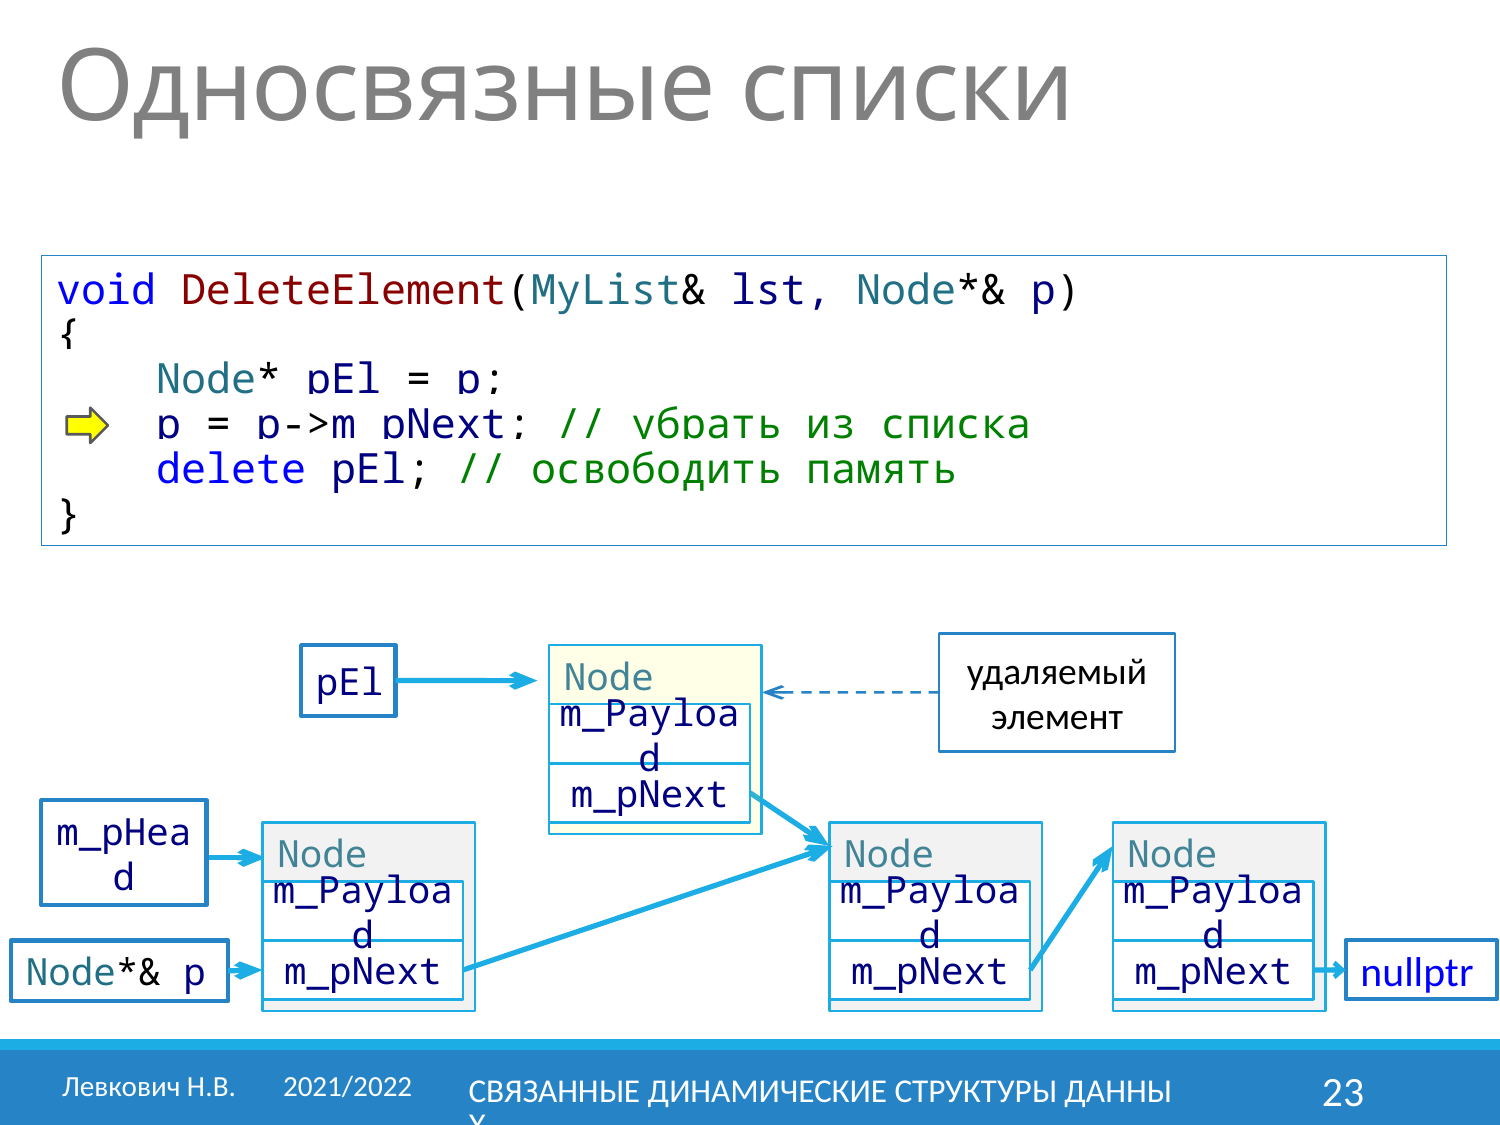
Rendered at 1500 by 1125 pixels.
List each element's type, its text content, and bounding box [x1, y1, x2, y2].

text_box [749, 792, 830, 847]
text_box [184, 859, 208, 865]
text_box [1315, 971, 1326, 978]
text_box m_pHead [40, 799, 208, 906]
text_box 2 [938, 690, 944, 698]
text_box [65, 406, 109, 445]
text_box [261, 821, 476, 1012]
text_box Node*& p [10, 940, 229, 1002]
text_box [1112, 821, 1326, 1012]
footer Связанные динамические структуры данных [453, 1059, 1199, 1120]
text_box удаляемый элемент [938, 632, 1176, 753]
slide_number Левкович Н.В. 2021/2022 [47, 1059, 440, 1120]
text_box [548, 644, 763, 835]
text_box Односвязные списки [41, 30, 1459, 149]
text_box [828, 821, 1043, 1012]
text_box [1029, 845, 1114, 971]
slide_number 23 [1218, 1059, 1380, 1120]
text_box void DeleteElement(MyList& lst, Node*& p) { Node* pEl = p; p = p->m_pNext; // убрать из списка delete pEl; // освободить память } [41, 255, 1447, 546]
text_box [462, 845, 834, 971]
text_box pEl [301, 645, 396, 716]
text_box nullptr [1345, 940, 1497, 1000]
